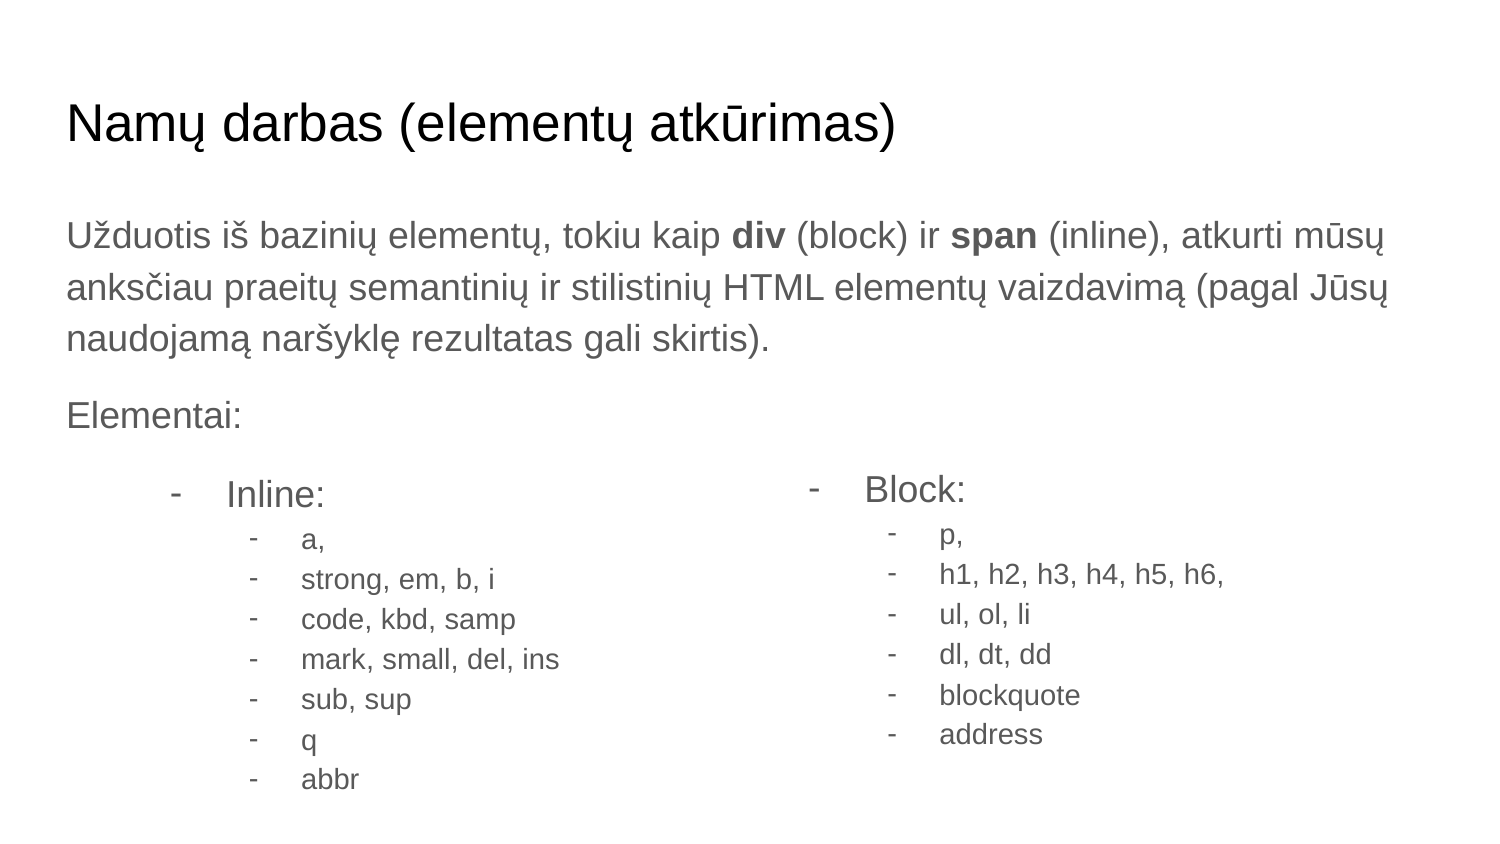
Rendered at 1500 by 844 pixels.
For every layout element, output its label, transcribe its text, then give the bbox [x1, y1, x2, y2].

text_box Inline: a, strong, em, b, i code, kbd, samp mark, small, del, ins sub, sup q abbr [61, 448, 766, 811]
text_box Užduotis iš bazinių elementų, tokiu kaip div (block) ir span (inline), atkurti mūsų anksčiau praeitų semantinių ir stilistinių HTML elementų vaizdavimą (pagal Jūsų naudojamą naršyklę rezultatas gali skirtis). Elementai: [51, 189, 1449, 806]
title Namų darbas (elementų atkūrimas) [51, 72, 1449, 167]
text_box Block: p, h1, h2, h3, h4, h5, h6, ul, ol, li dl, dt, dd blockquote address [699, 443, 1404, 766]
